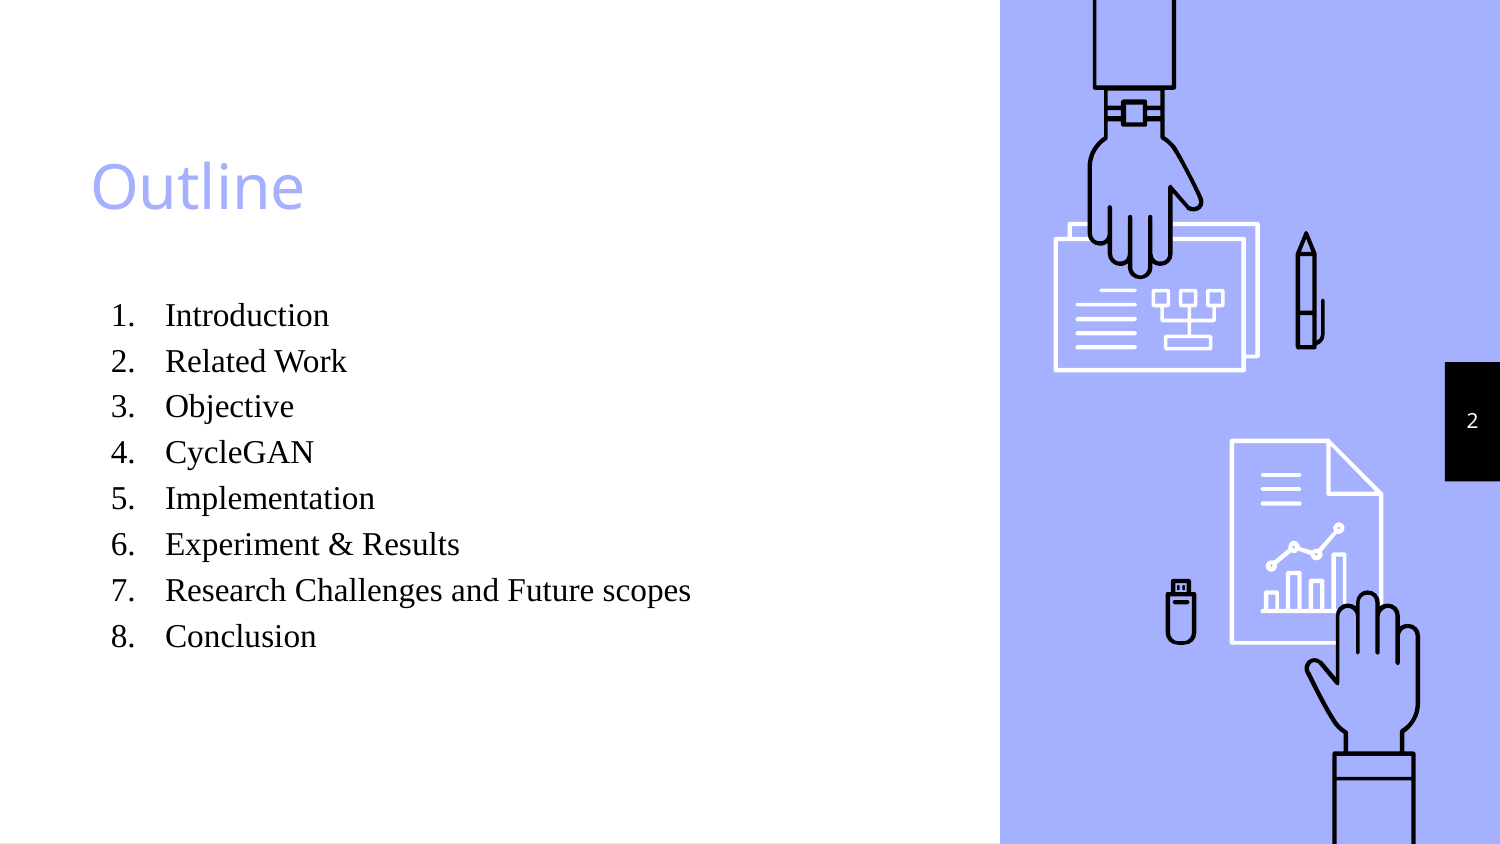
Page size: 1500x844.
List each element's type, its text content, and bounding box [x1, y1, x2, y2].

title Outline [75, 96, 918, 237]
list Introduction Related Work Objective CycleGAN Implementation Experiment & Results Research Challenges and Future scopes Conclusion [75, 271, 918, 794]
slide_number ‹#› [1444, 362, 1500, 482]
